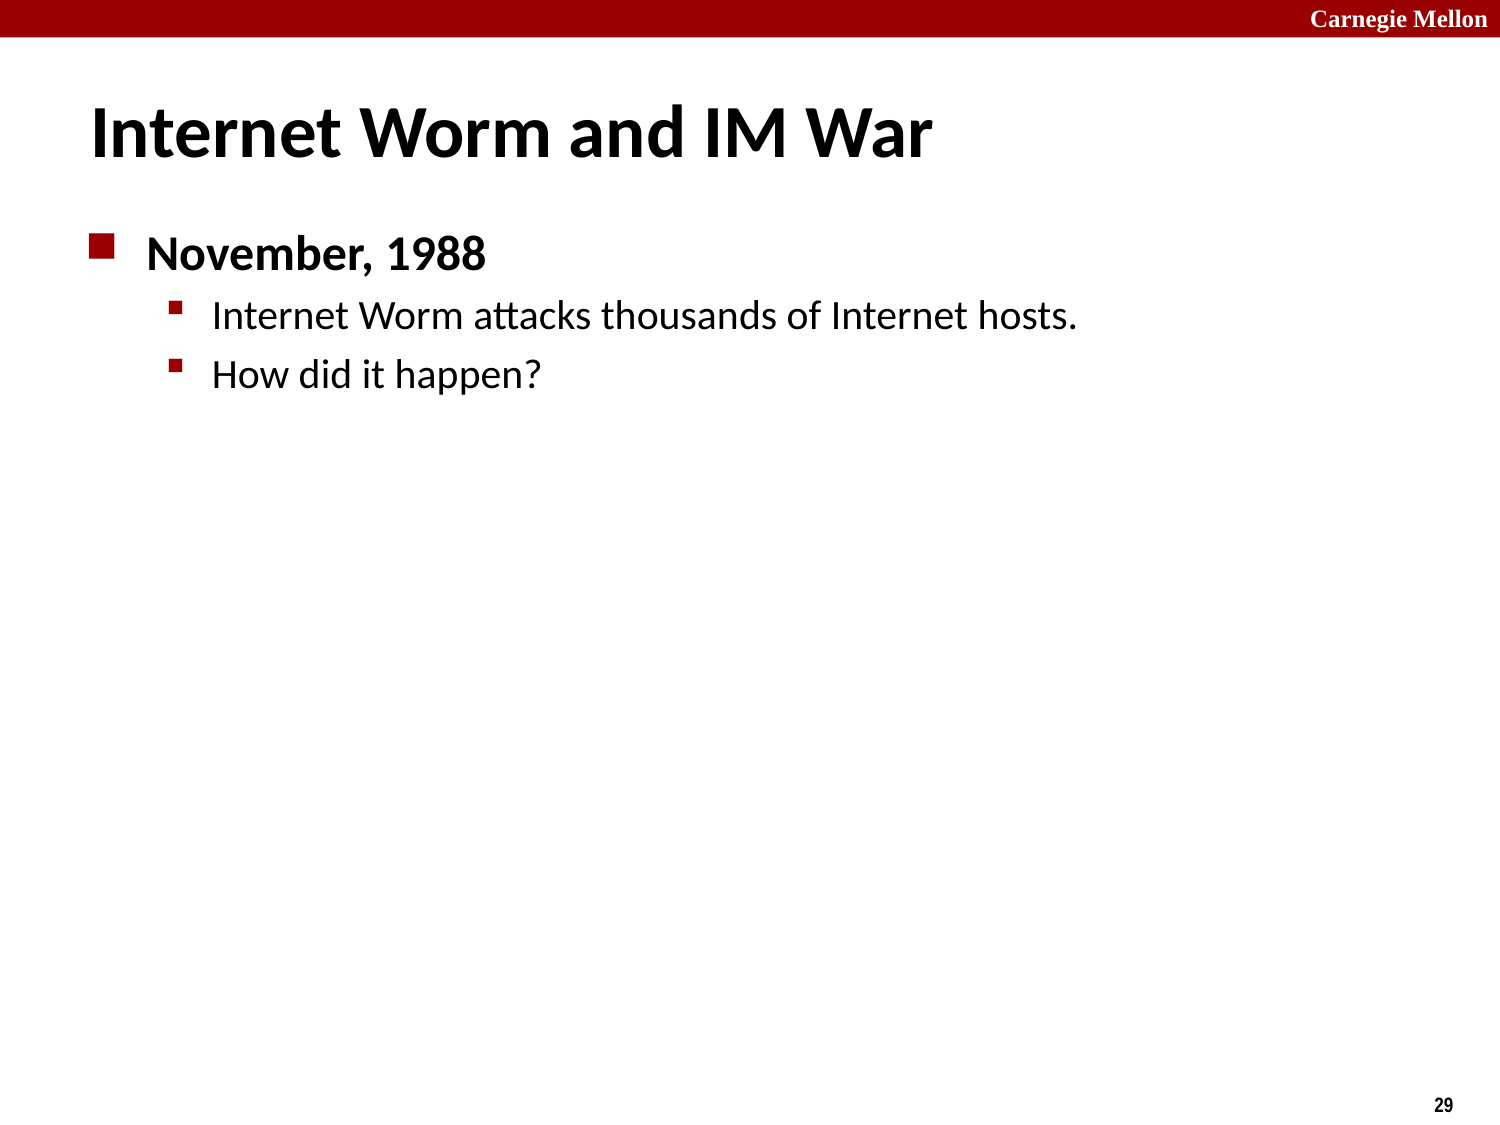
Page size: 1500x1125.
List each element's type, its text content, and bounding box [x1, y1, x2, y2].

title Internet Worm and IM War [74, 80, 1201, 176]
list November, 1988 Internet Worm attacks thousands of Internet hosts. How did it happen? [74, 212, 1438, 476]
